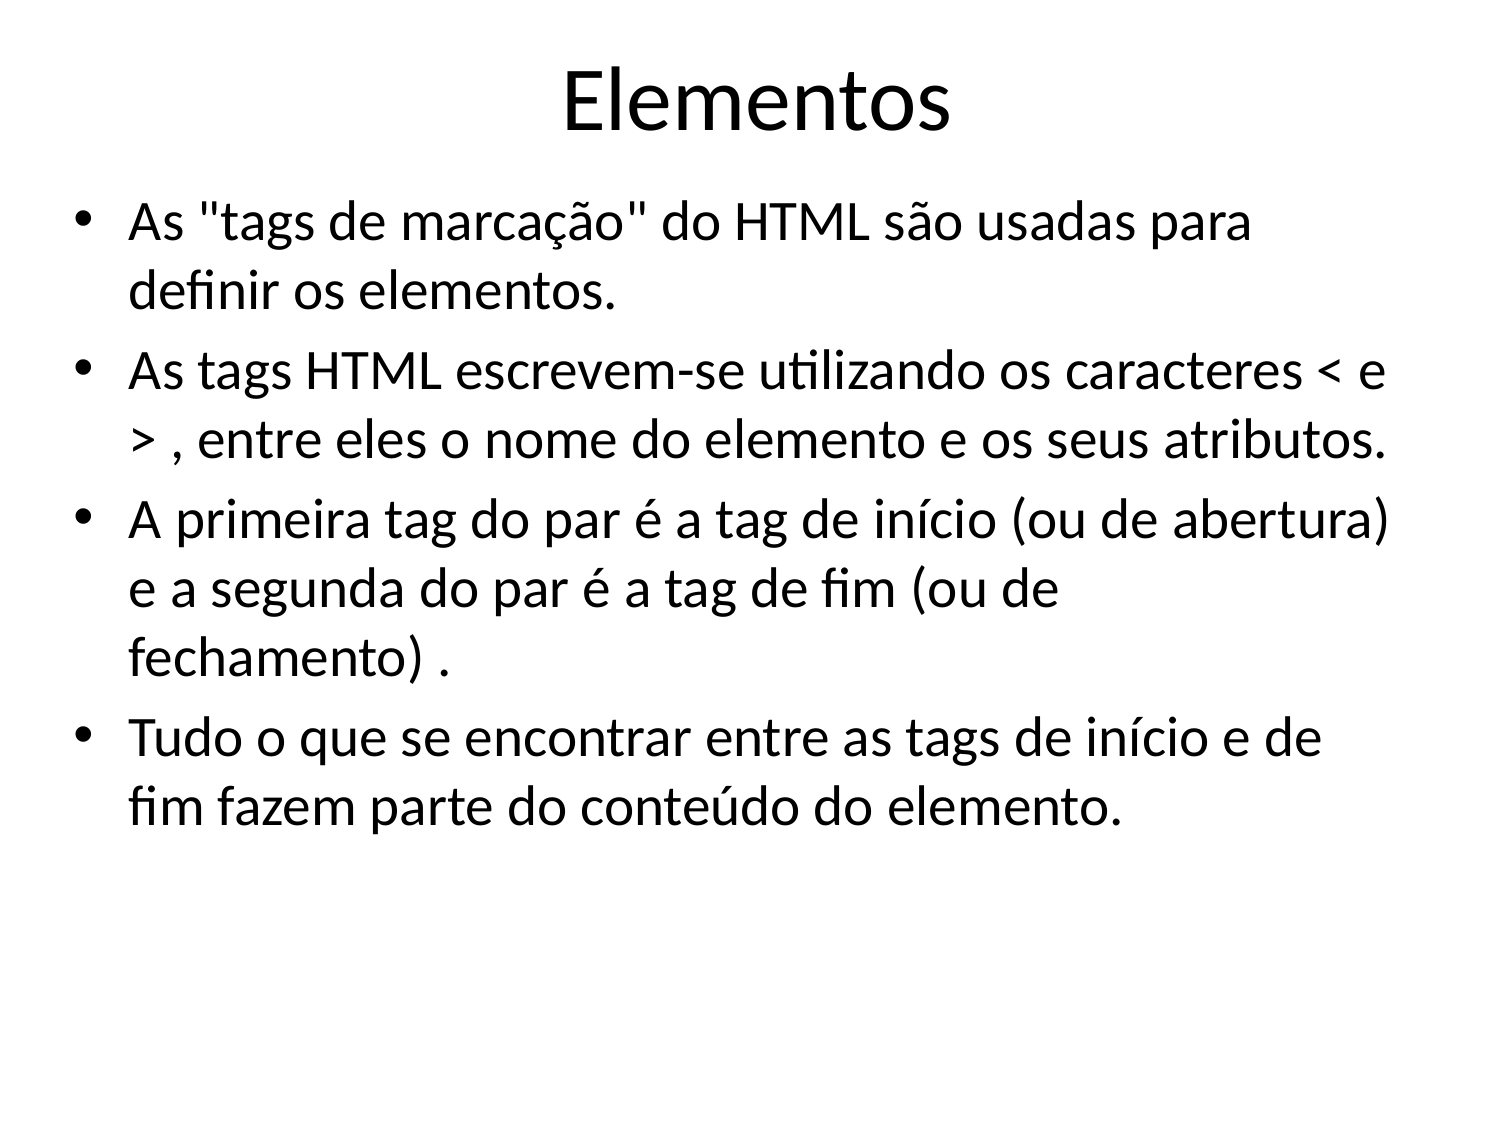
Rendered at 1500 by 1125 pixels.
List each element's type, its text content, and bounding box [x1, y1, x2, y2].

text_box As "tags de marcação" do HTML são usadas para definir os elementos. As tags HTML escrevem-se utilizando os caracteres < e > , entre eles o nome do elemento e os seus atributos. A primeira tag do par é a tag de início (ou de abertura) e a segunda do par é a tag de fim (ou de fechamento) . Tudo o que se encontrar entre as tags de início e de fim fazem parte do conteúdo do elemento. [58, 175, 1409, 903]
text_box Elementos [82, 0, 1432, 188]
